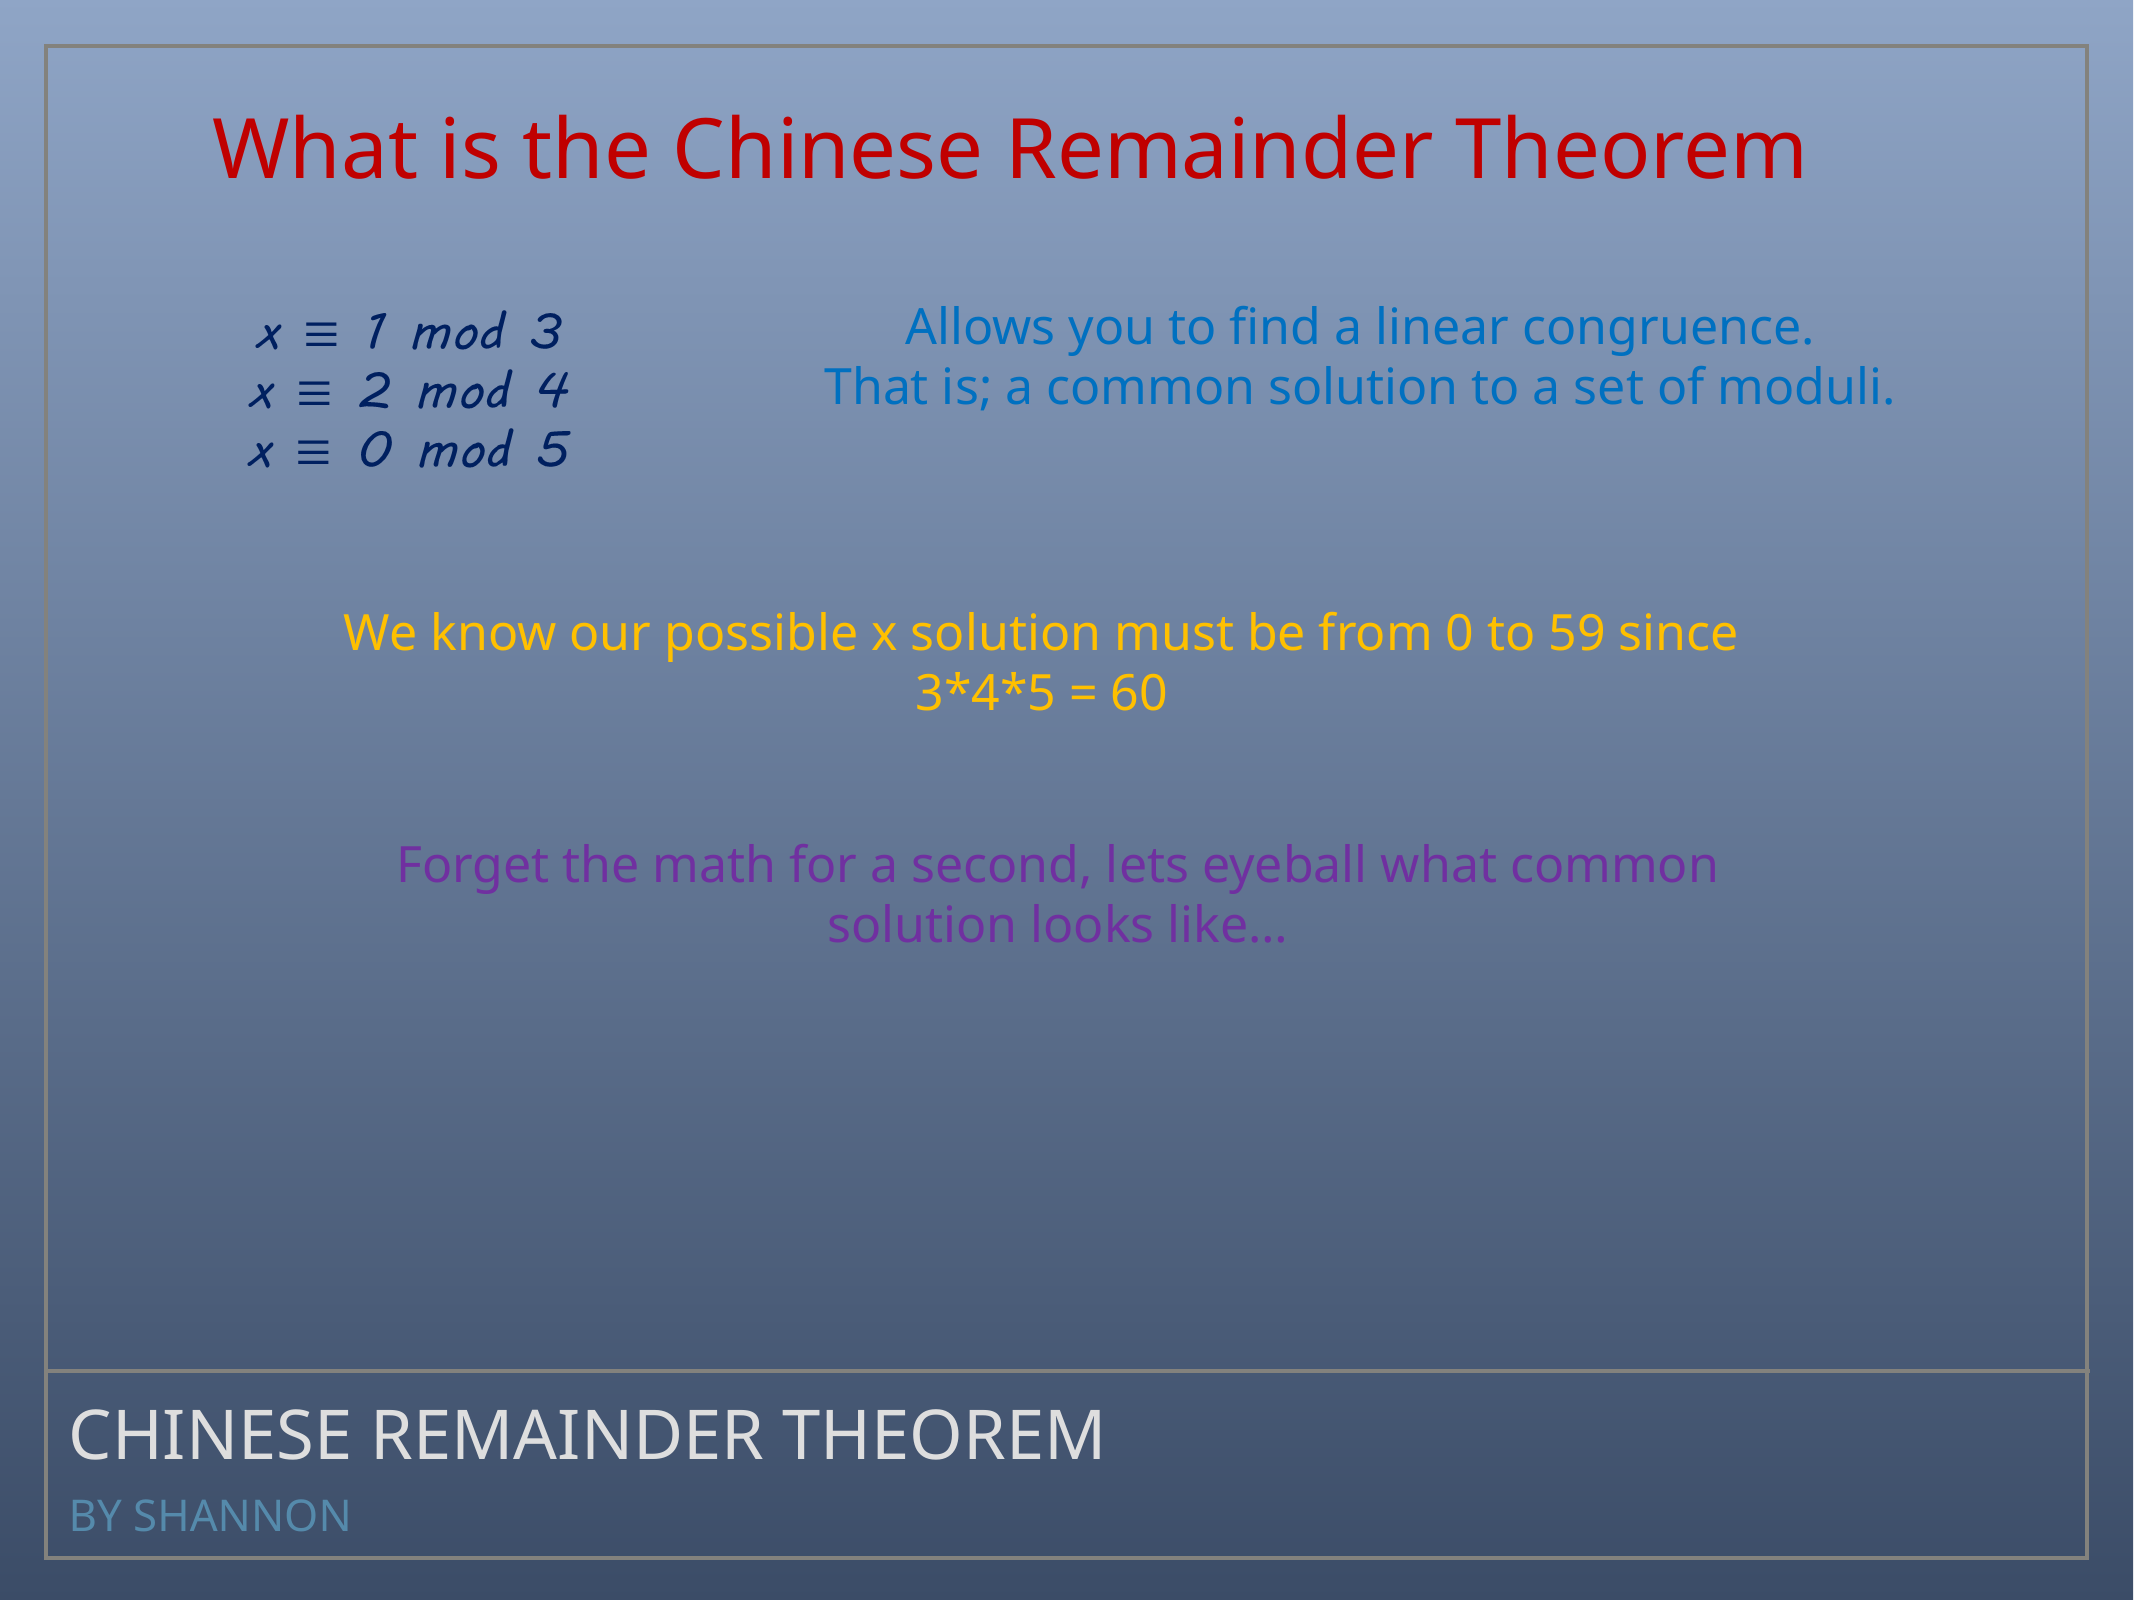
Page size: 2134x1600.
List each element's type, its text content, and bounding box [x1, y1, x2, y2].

text_box Allows you to find a linear congruence. That is; a common solution to a set of moduli. [754, 287, 1967, 423]
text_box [197, 291, 598, 550]
text_box Forget the math for a second, lets eyeball what common solution looks like… [354, 824, 1762, 960]
text_box What is the Chinese Remainder Theorem [105, 88, 1917, 204]
text_box We know our possible x solution must be from 0 to 59 since 3*4*5 = 60 [216, 593, 1867, 729]
title CHINESE REMAINDER THEOREM [59, 1372, 2074, 1478]
list BY SHANNON [59, 1478, 2074, 1551]
